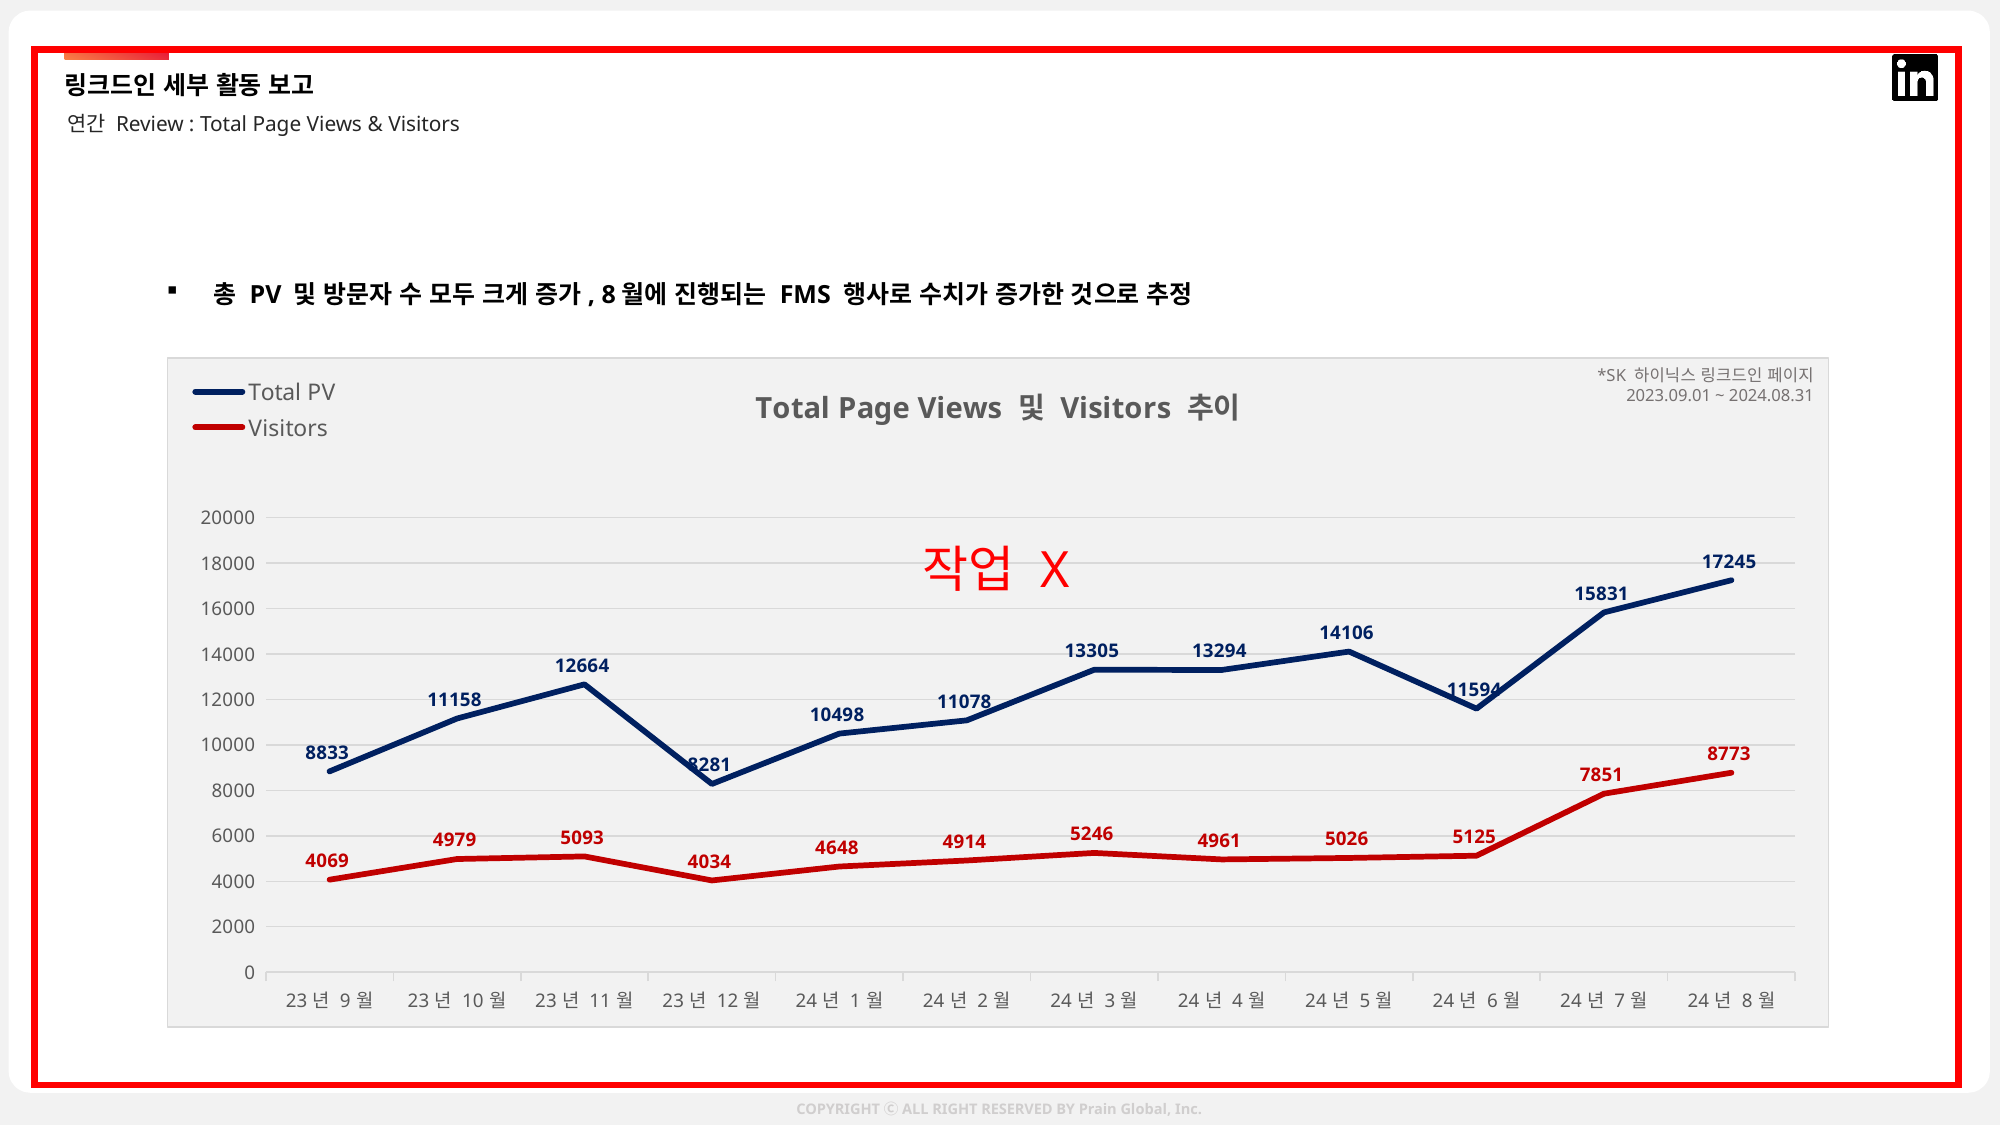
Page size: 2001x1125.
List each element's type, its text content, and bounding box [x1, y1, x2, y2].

chart [166, 356, 1830, 1028]
text_box 작업 X [33, 49, 1959, 1086]
